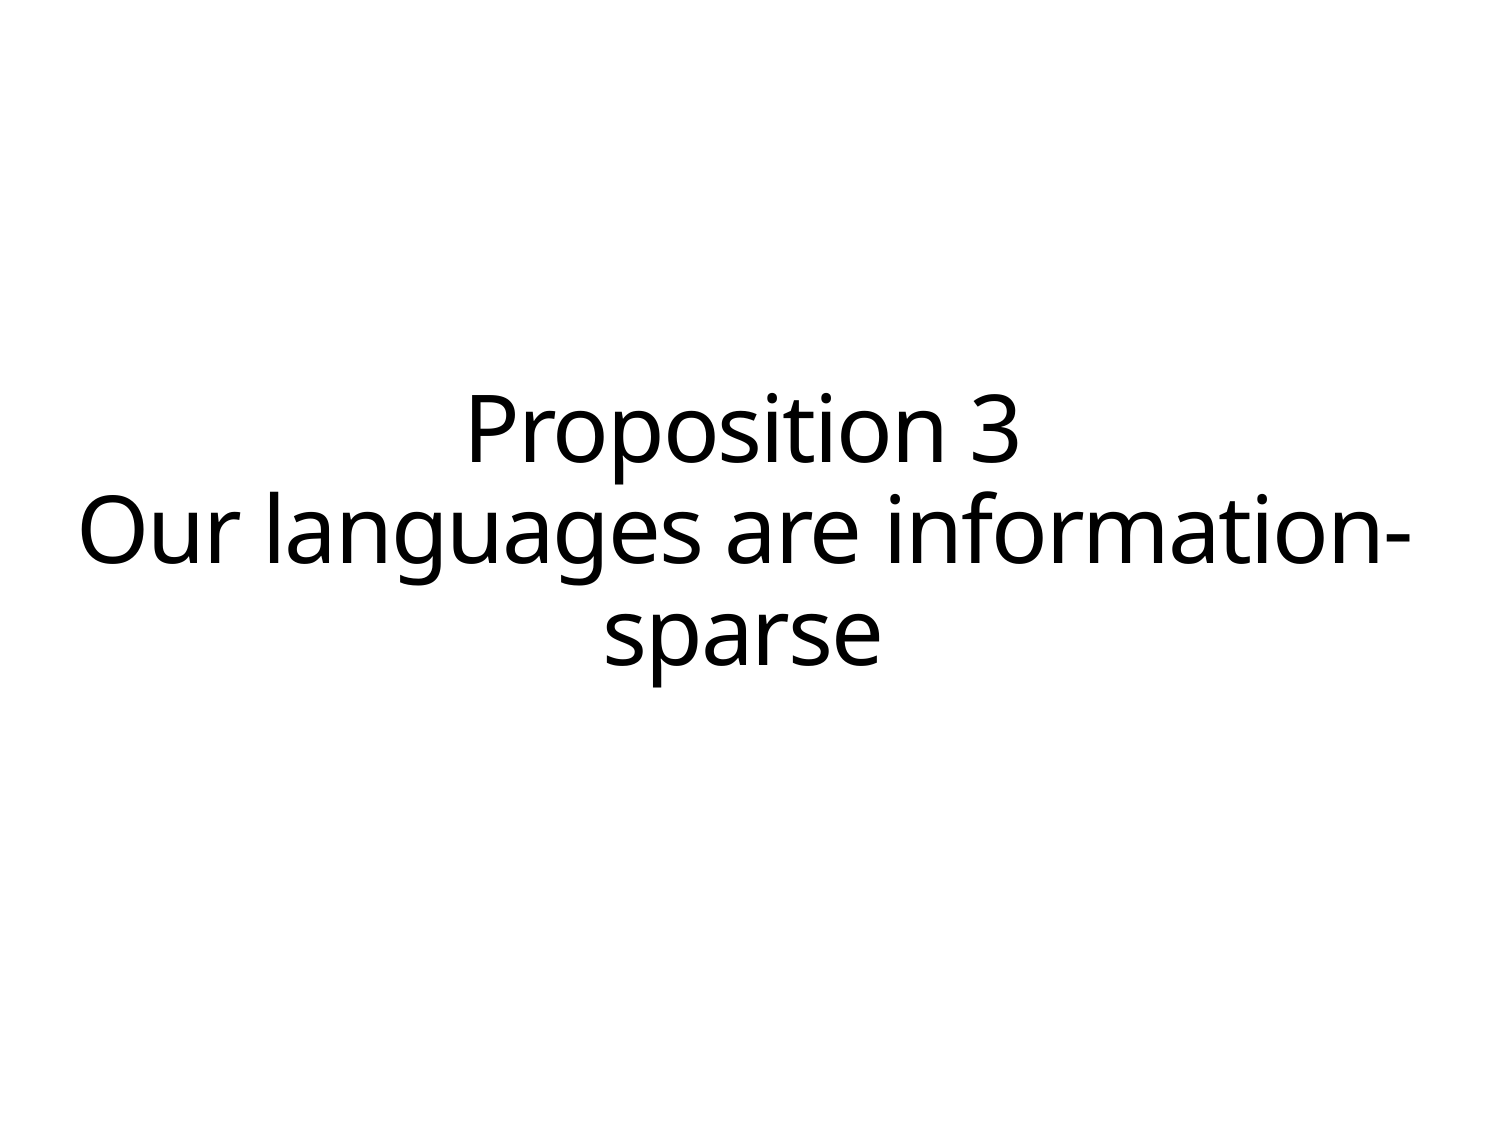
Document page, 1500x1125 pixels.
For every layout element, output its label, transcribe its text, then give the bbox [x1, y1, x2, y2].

title Proposition 3 Our languages are information-sparse [56, 381, 1431, 689]
